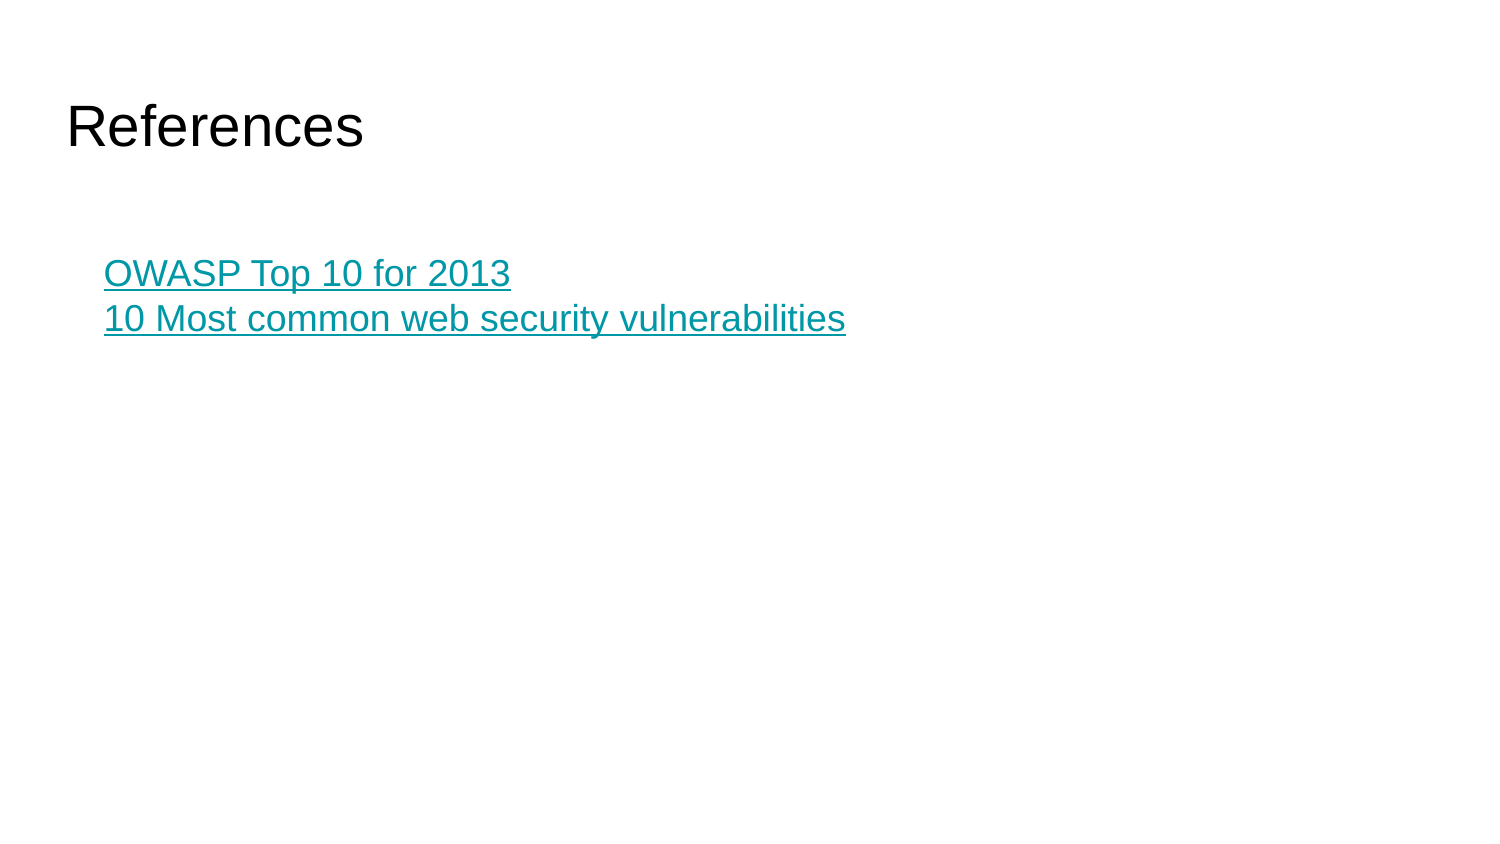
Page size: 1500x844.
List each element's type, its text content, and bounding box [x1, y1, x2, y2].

text_box References [51, 72, 1449, 167]
text_box OWASP Top 10 for 2013 10 Most common web security vulnerabilities [51, 189, 1449, 750]
